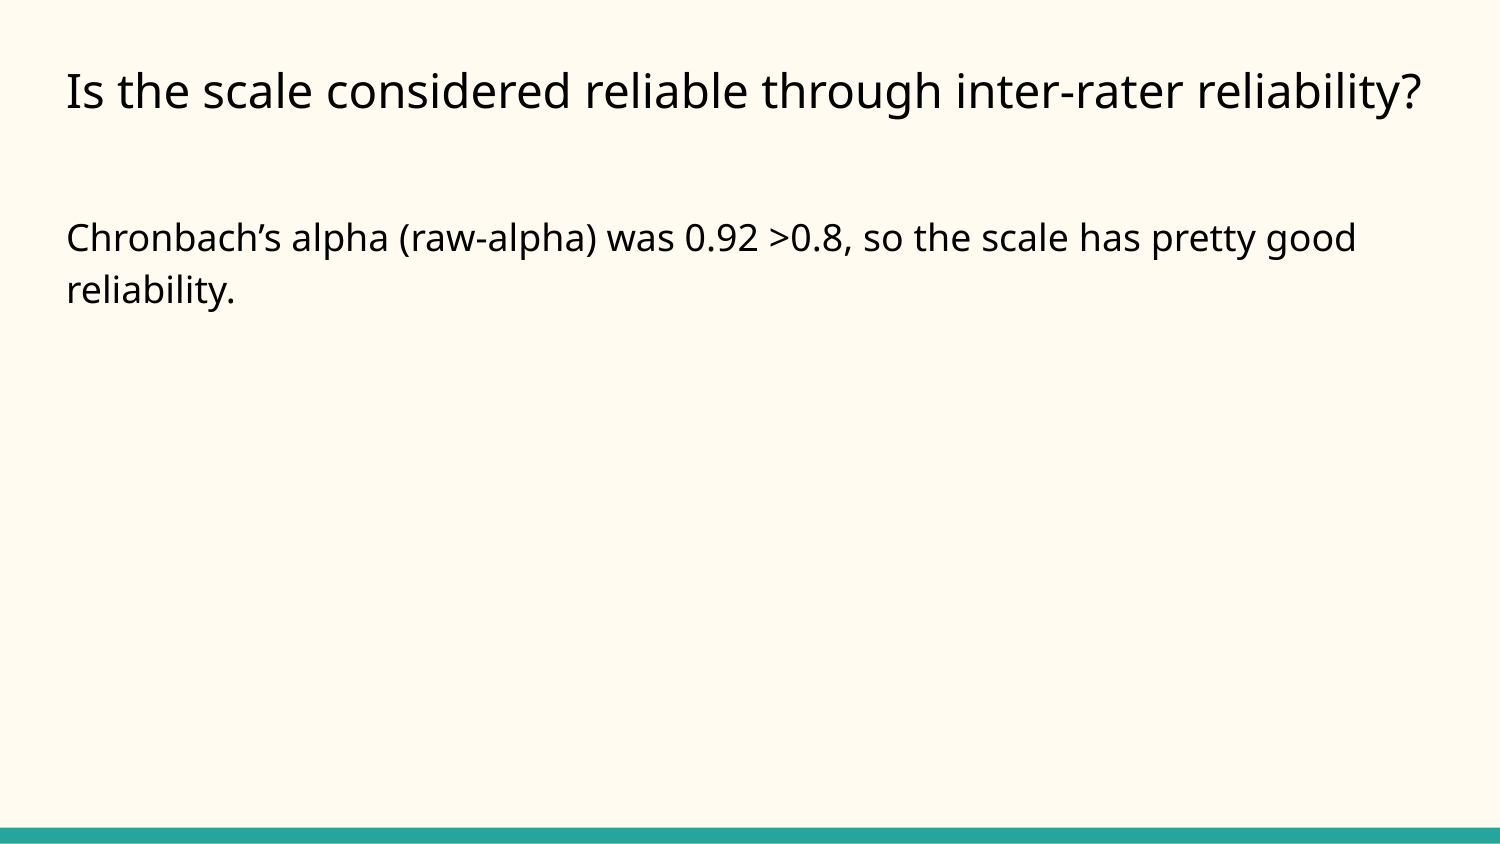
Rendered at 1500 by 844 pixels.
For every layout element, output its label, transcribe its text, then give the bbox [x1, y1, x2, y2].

list Chronbach’s alpha (raw-alpha) was 0.92 >0.8, so the scale has pretty good reliability. [51, 192, 1449, 750]
title Is the scale considered reliable through inter-rater reliability? [51, 45, 1449, 147]
